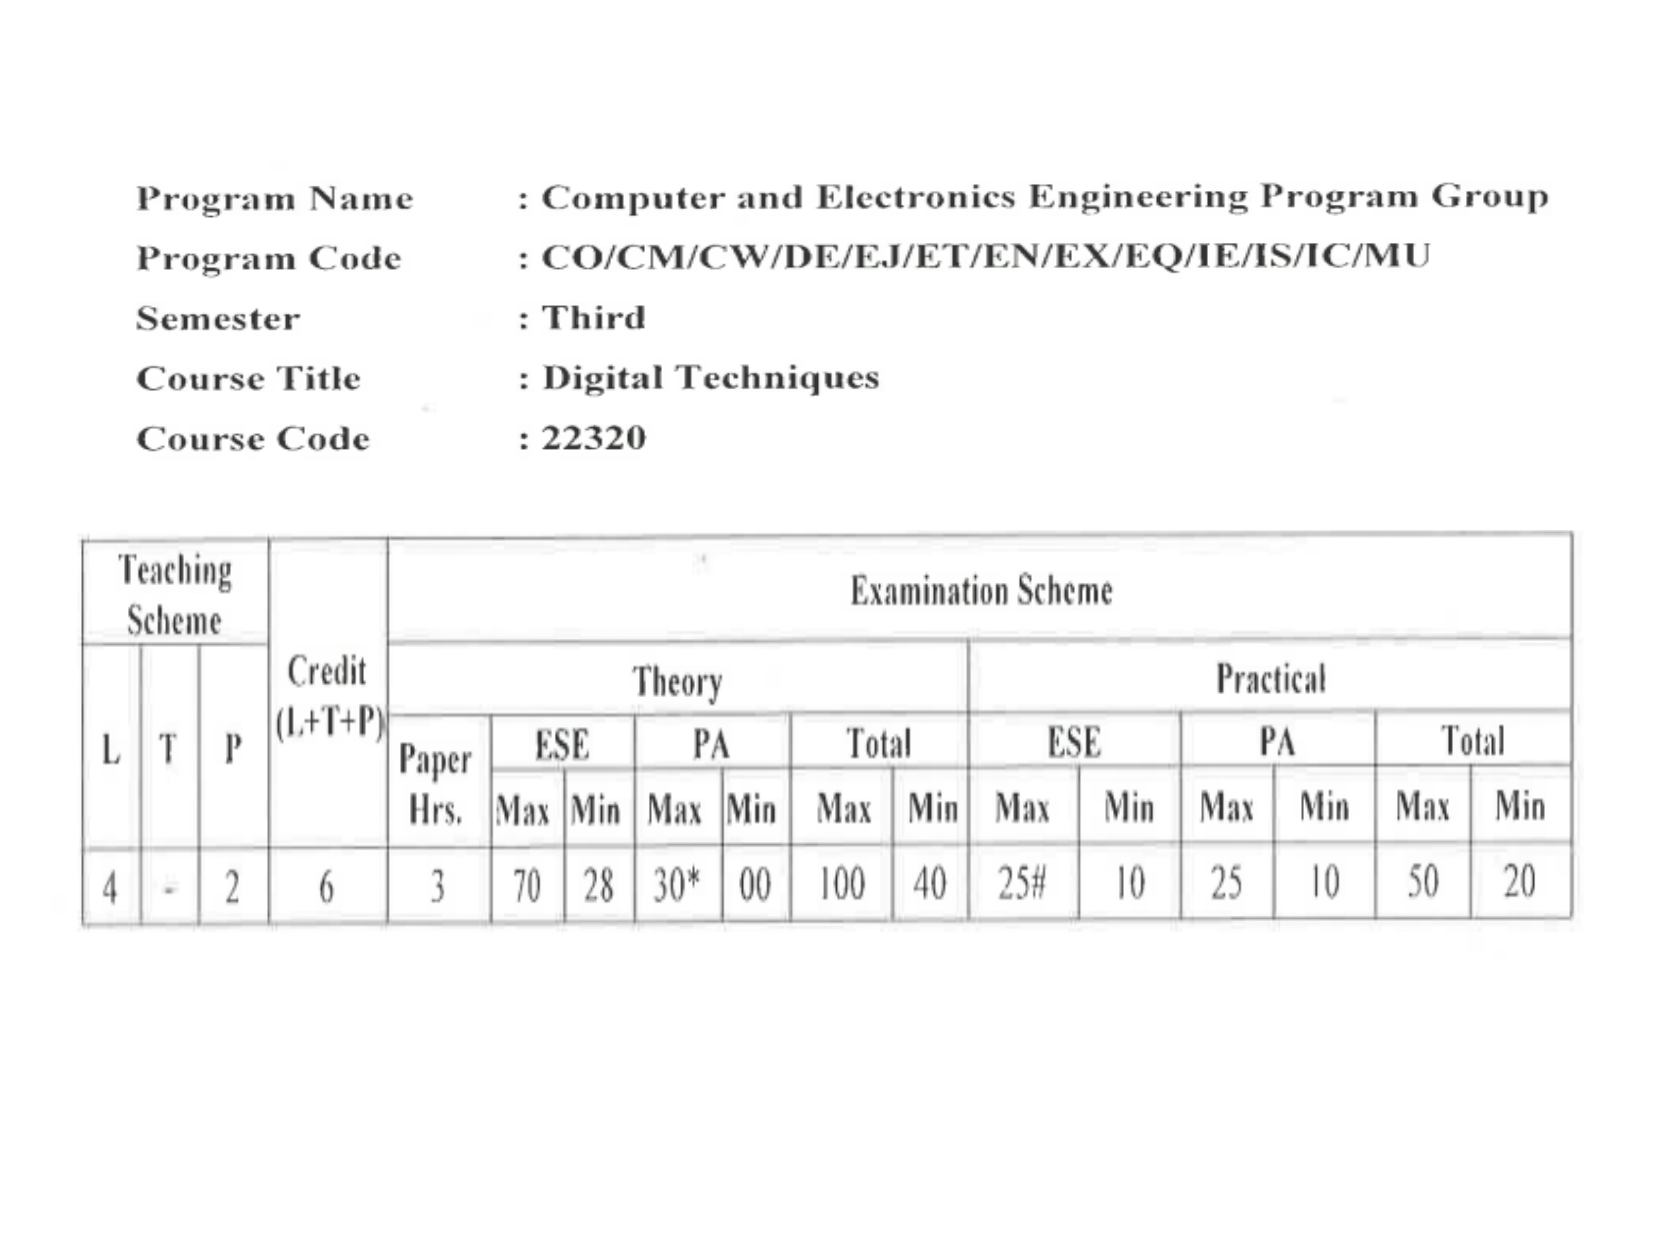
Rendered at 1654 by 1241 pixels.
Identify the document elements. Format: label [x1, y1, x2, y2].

picture [74, 148, 1597, 464]
picture [23, 529, 1597, 961]
